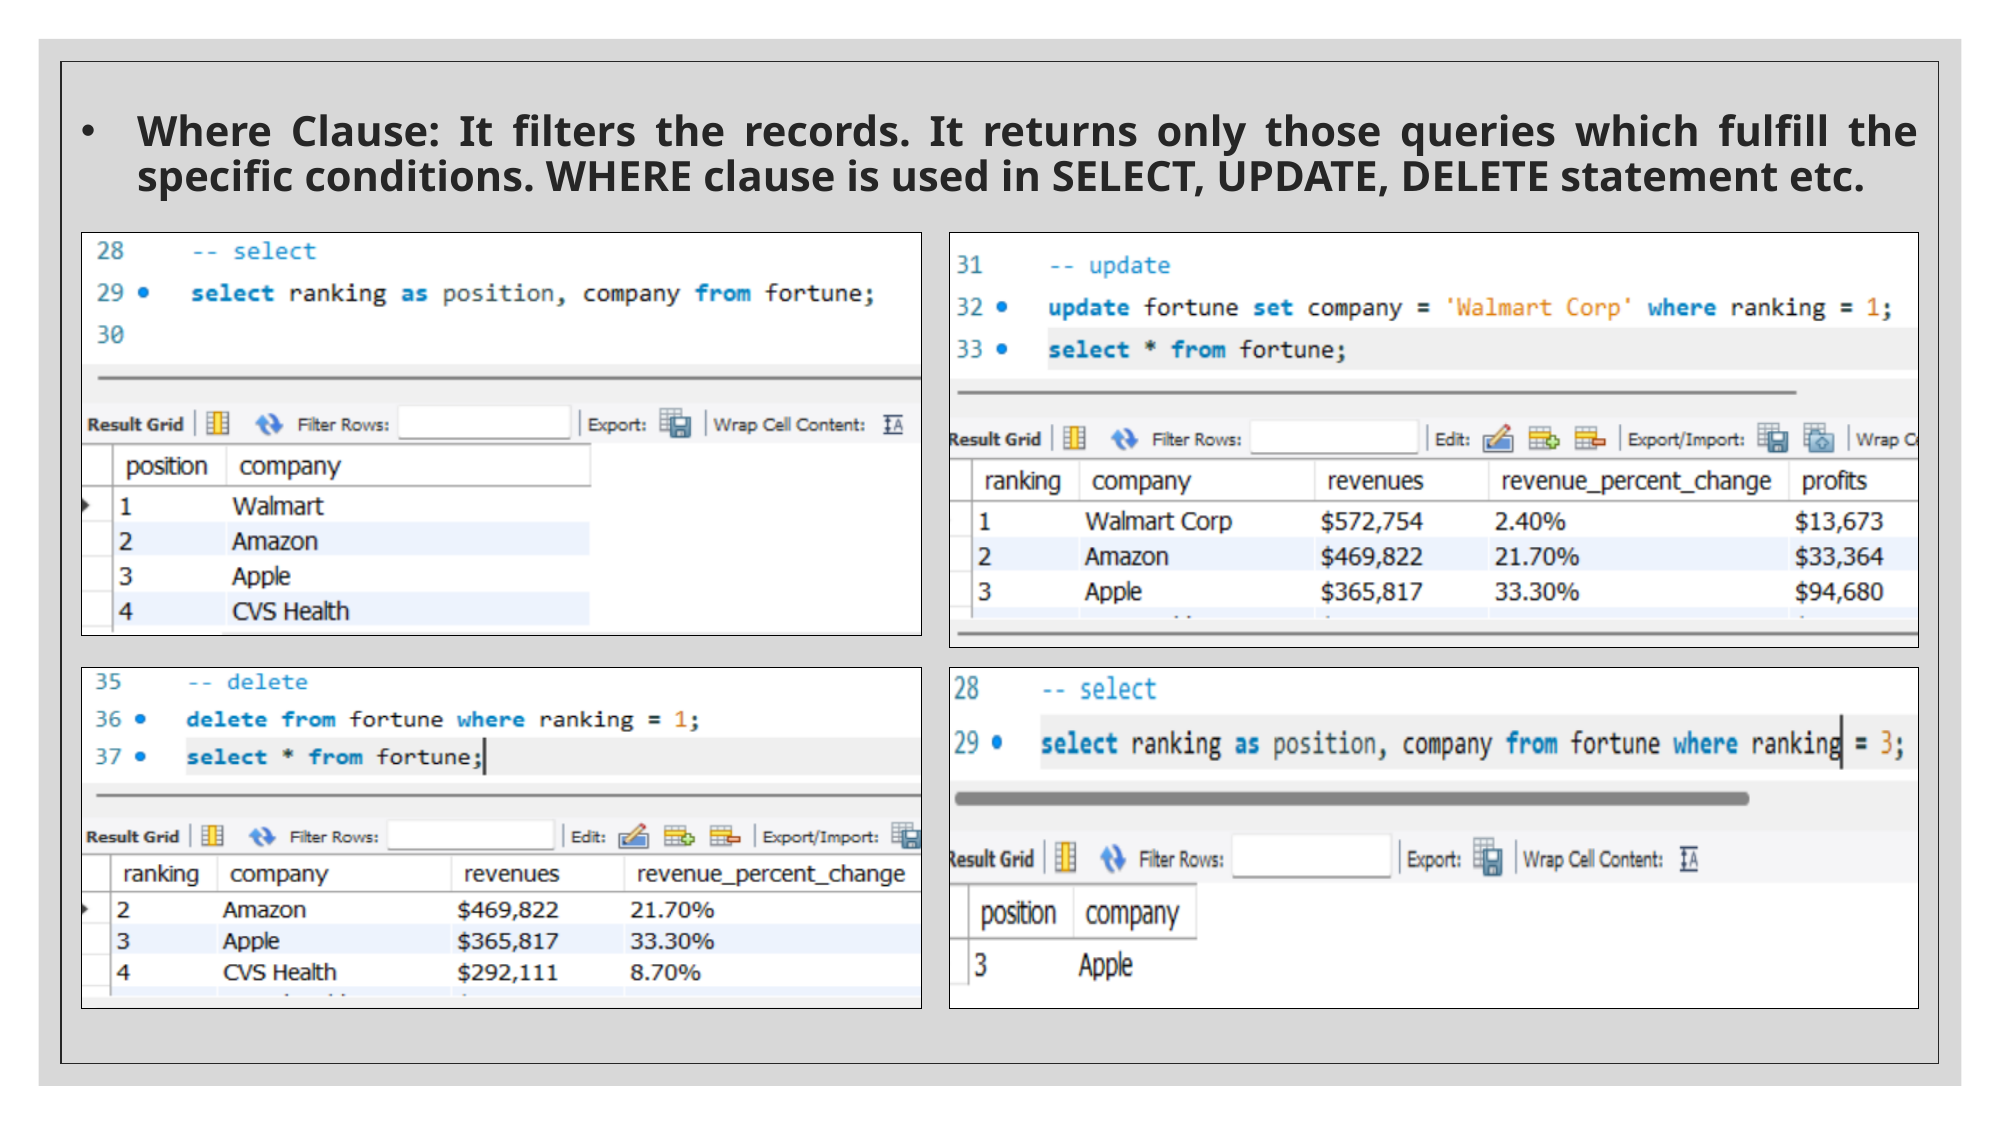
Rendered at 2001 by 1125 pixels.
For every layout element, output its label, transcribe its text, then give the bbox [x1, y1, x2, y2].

title Where Clause: It filters the records. It returns only those queries which fulfill the specific conditions. WHERE clause is used in SELECT, UPDATE, DELETE statement etc. [65, 46, 1935, 265]
picture [949, 667, 1919, 1009]
picture [81, 667, 922, 1009]
picture [949, 232, 1919, 648]
picture [81, 232, 922, 636]
